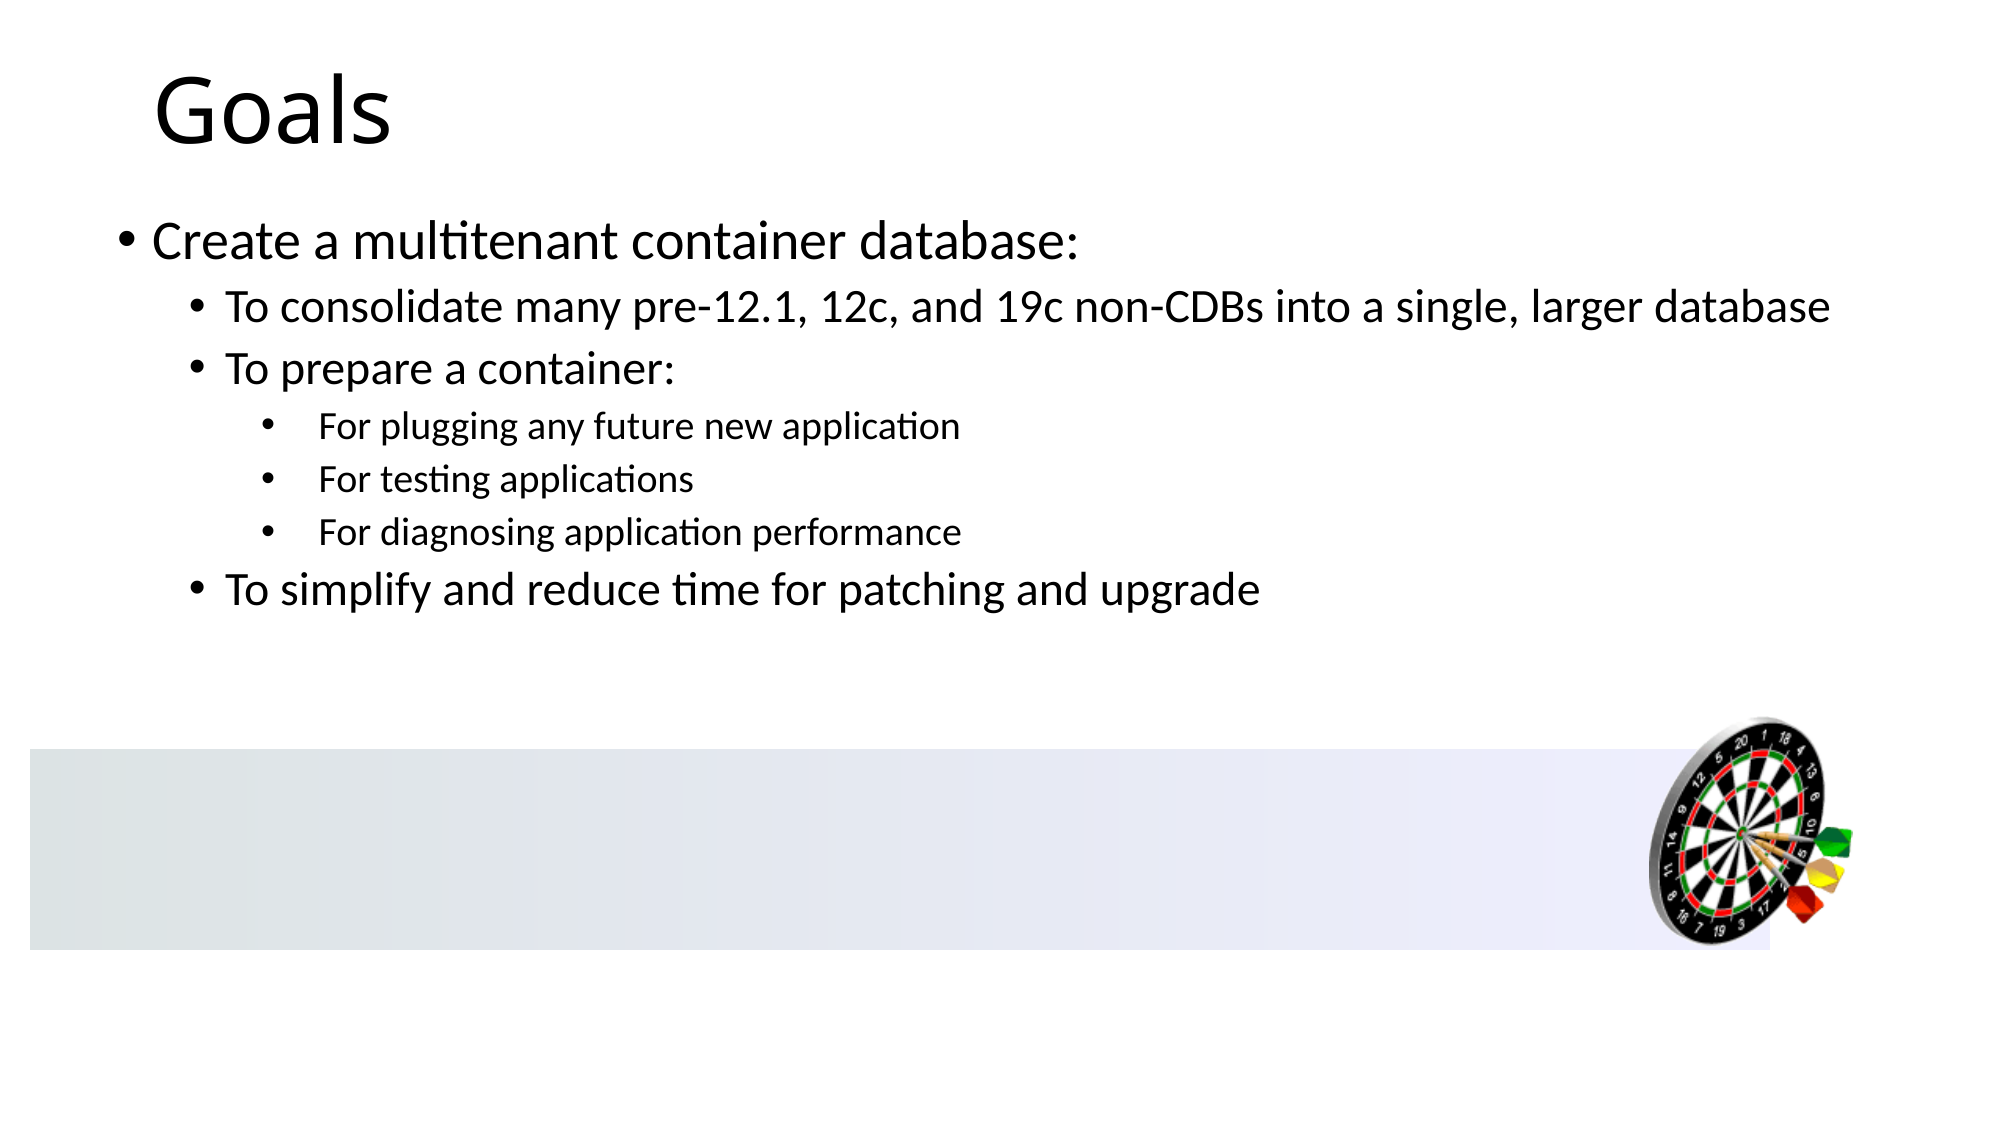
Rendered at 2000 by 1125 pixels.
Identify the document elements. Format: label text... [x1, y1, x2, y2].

title Goals [137, 59, 1862, 203]
list Create a multitenant container database: To consolidate many pre-12.1, 12c, and 19c non-CDBs into a single, larger database To prepare a container: For plugging any future new application For testing applications For diagnosing application performance To simplify and reduce time for patching and upgrade [102, 203, 1898, 662]
picture [1649, 716, 1853, 946]
text_box [30, 749, 1771, 950]
